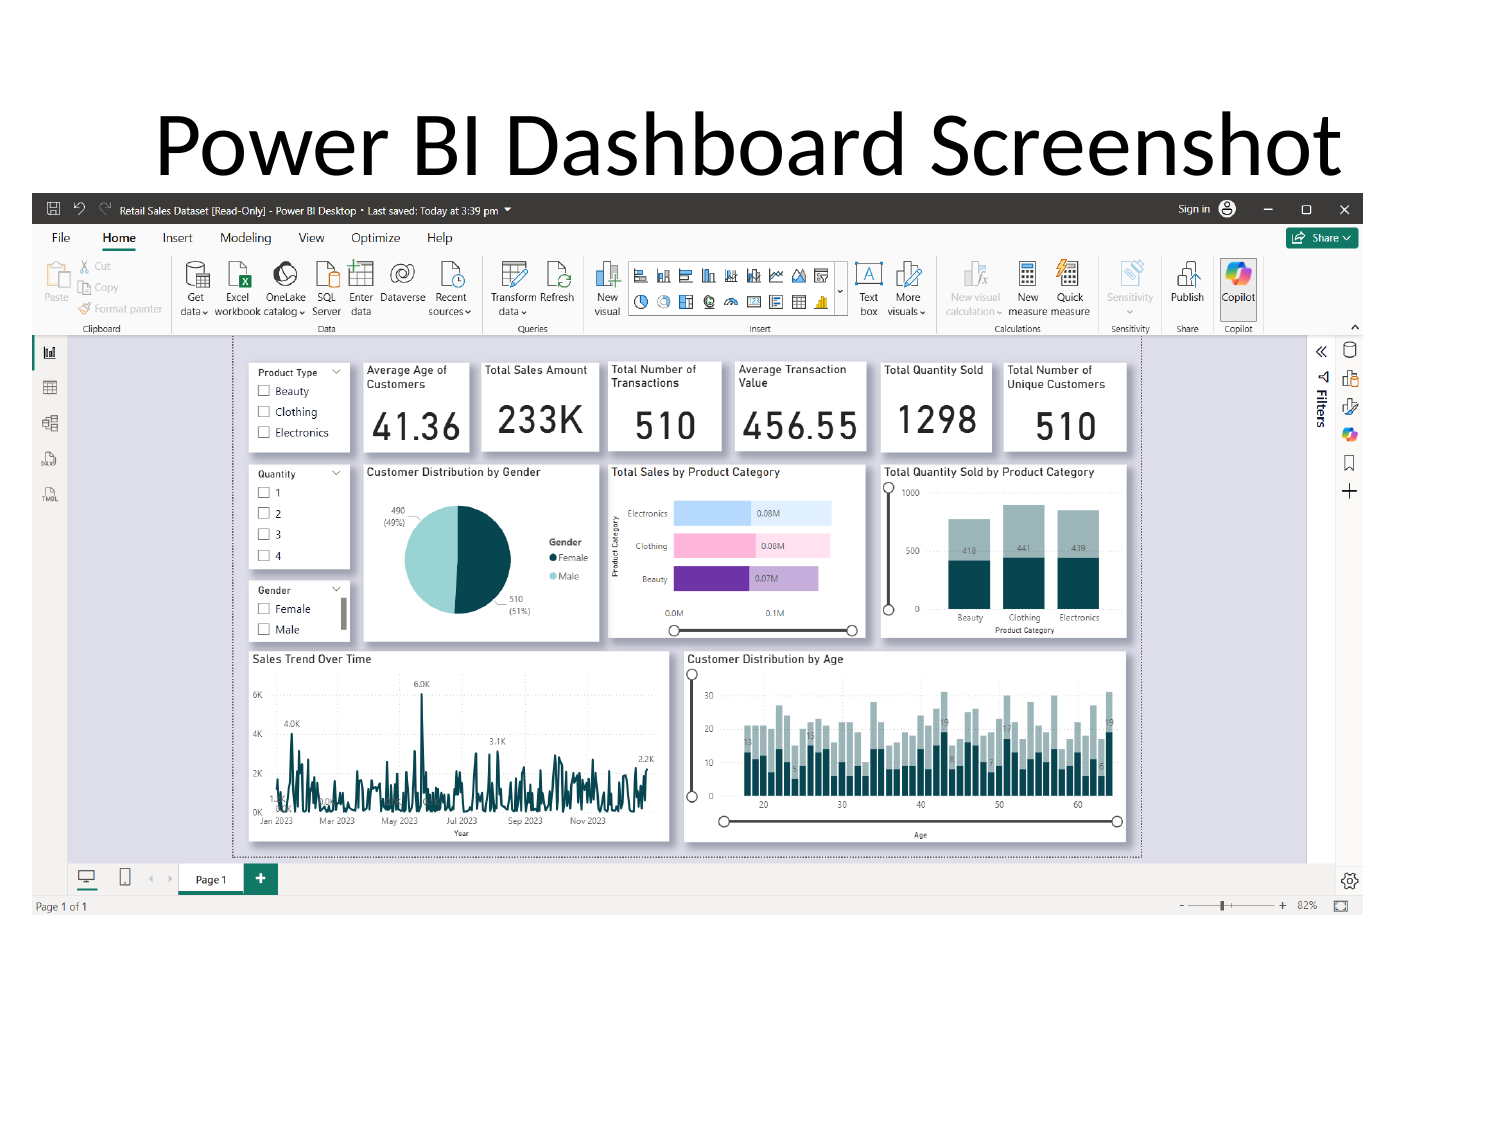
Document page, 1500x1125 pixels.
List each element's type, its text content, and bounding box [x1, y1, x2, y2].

title Power BI Dashboard Screenshot [75, 45, 1425, 233]
picture [32, 193, 1363, 916]
